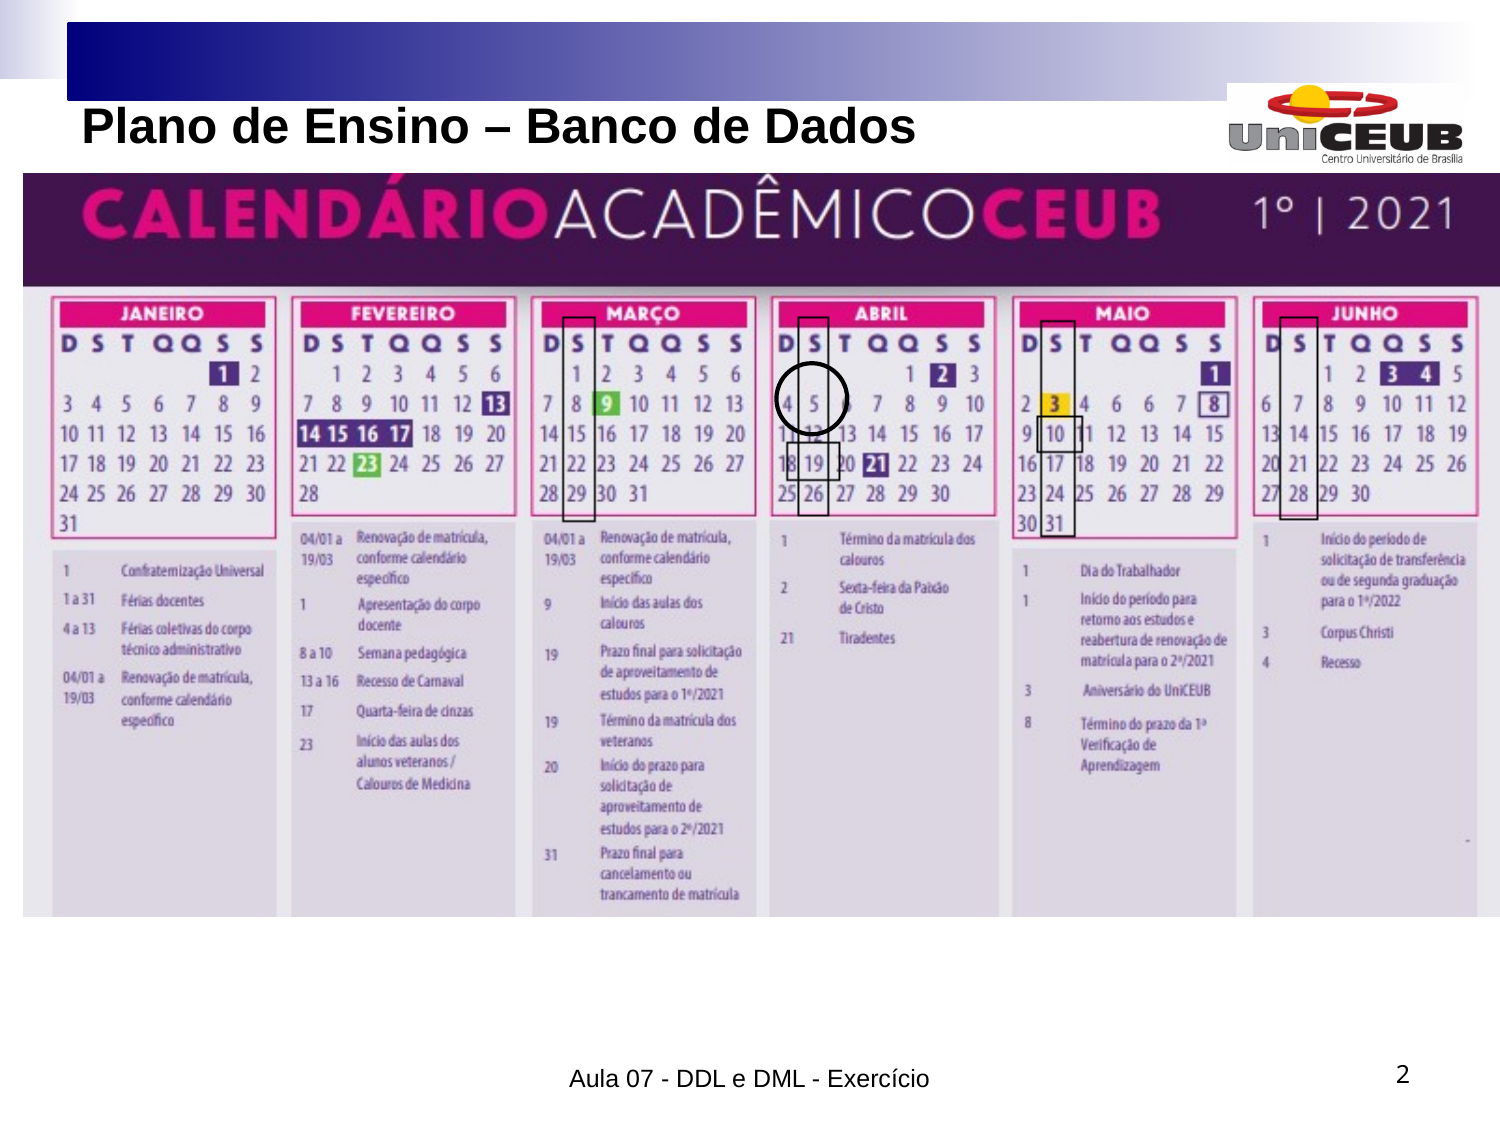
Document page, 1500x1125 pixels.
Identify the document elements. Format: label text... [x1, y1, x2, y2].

footer Aula 07 - DDL e DML - Exercício [512, 1025, 988, 1100]
text_box 2 [1074, 1024, 1425, 1100]
picture [22, 173, 1500, 918]
title Plano de Ensino – Banco de Dados [66, 11, 1417, 172]
picture [1227, 83, 1464, 165]
